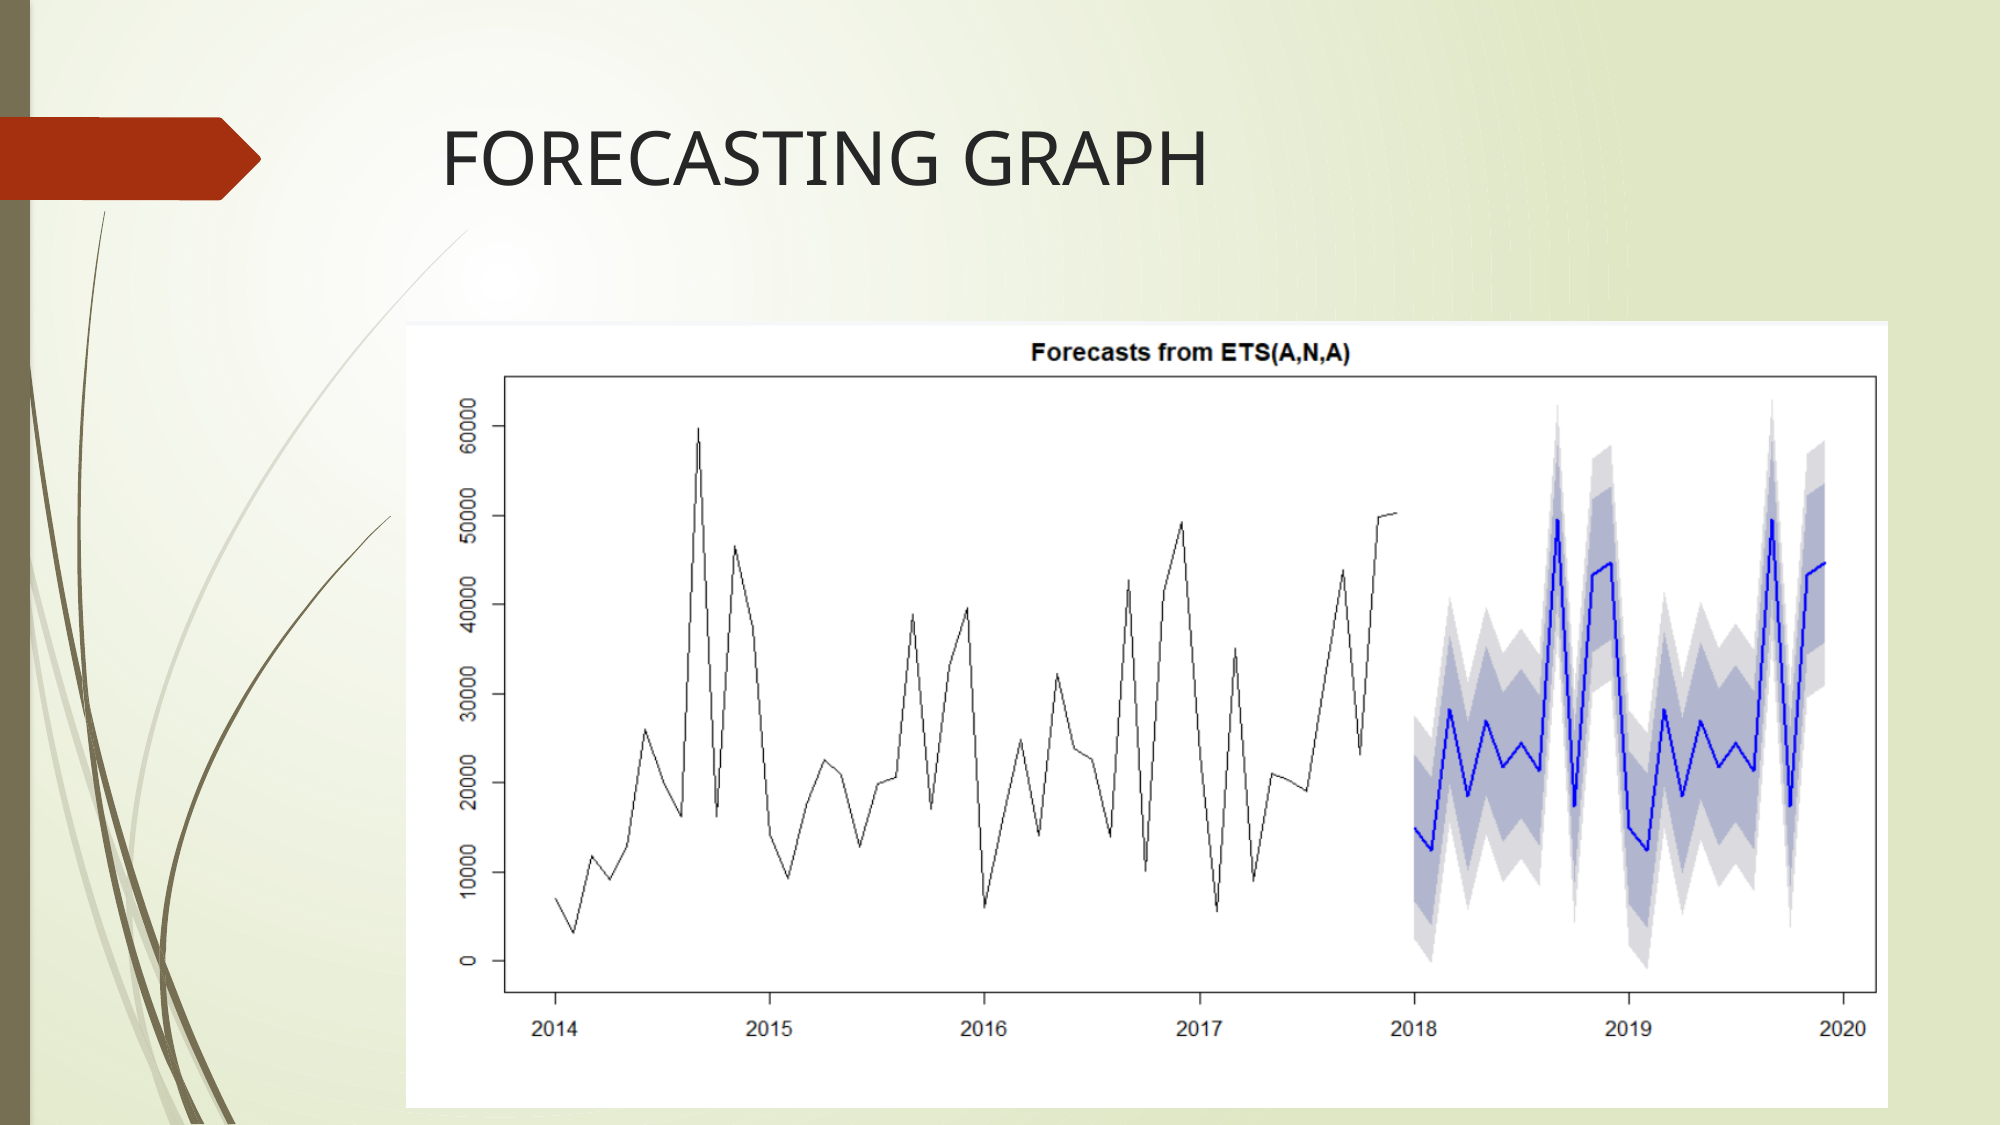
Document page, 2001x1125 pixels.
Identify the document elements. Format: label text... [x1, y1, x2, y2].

picture [406, 321, 1888, 1108]
title FORECASTING GRAPH [425, 102, 1888, 313]
